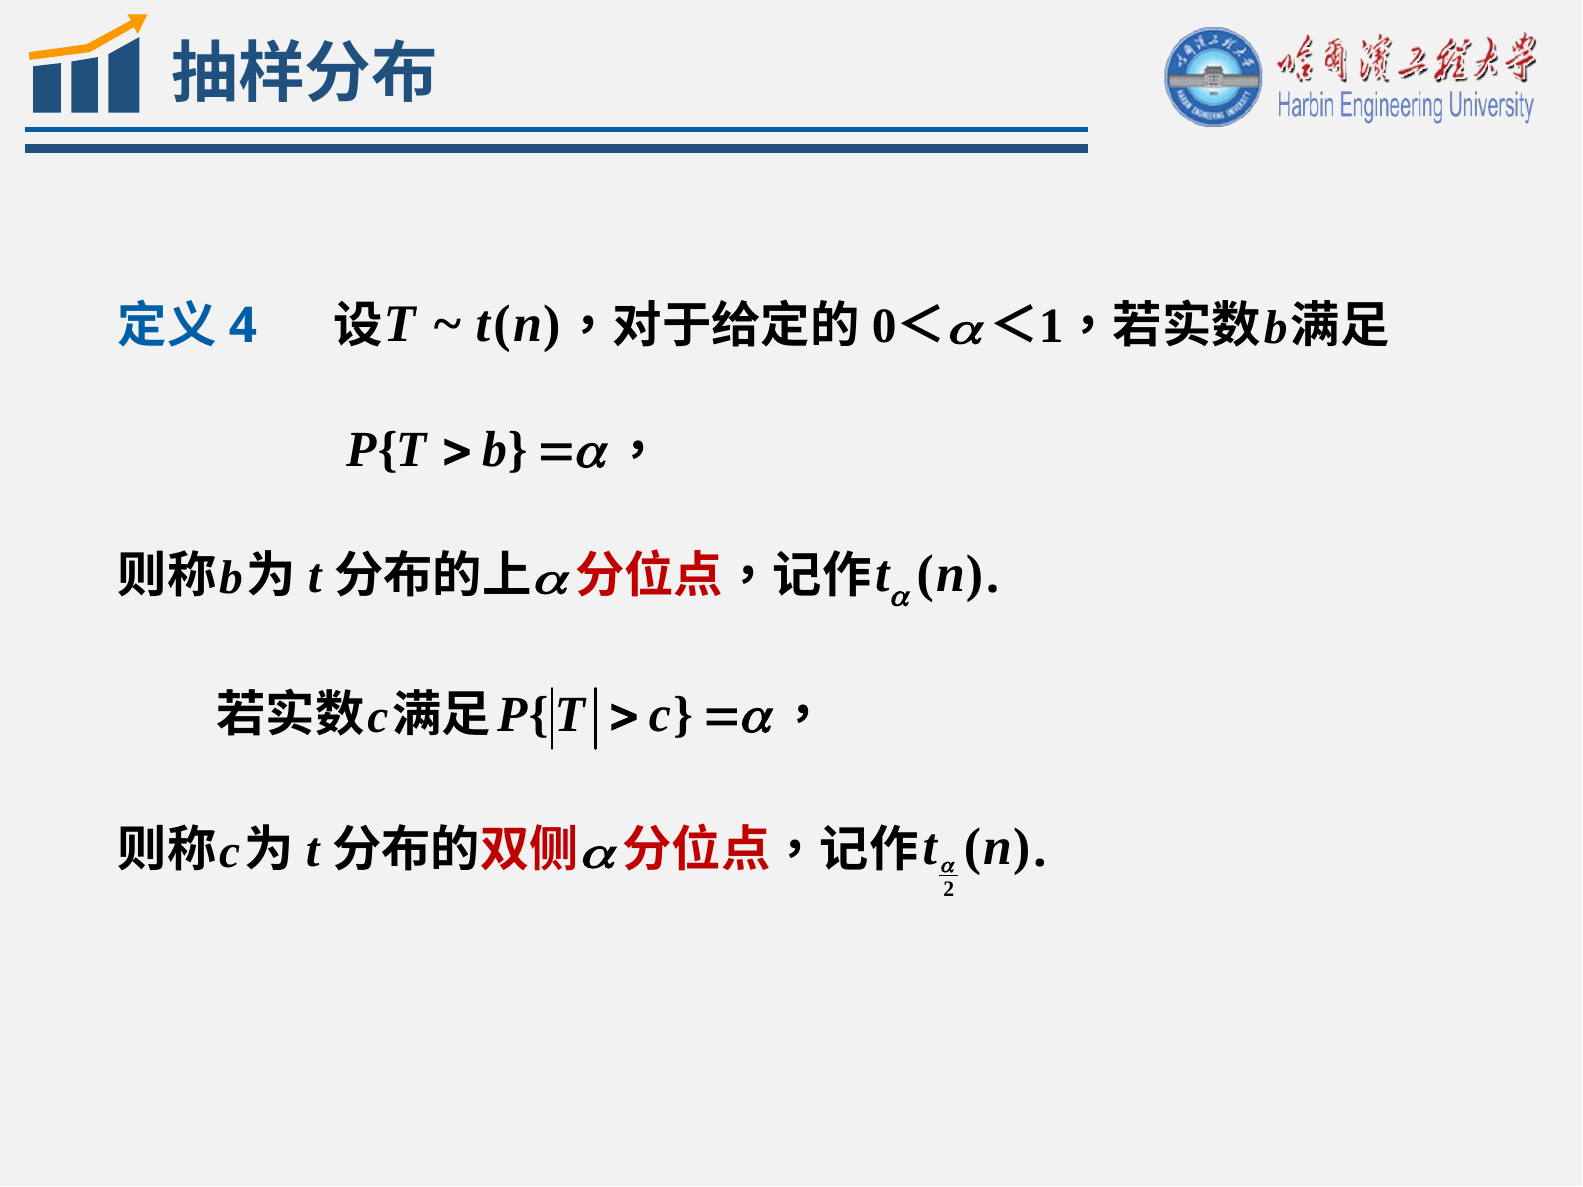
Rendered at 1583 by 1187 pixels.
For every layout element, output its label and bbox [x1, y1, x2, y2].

picture [1157, 2, 1580, 164]
text_box [117, 663, 1582, 1098]
text_box [117, 274, 1582, 663]
